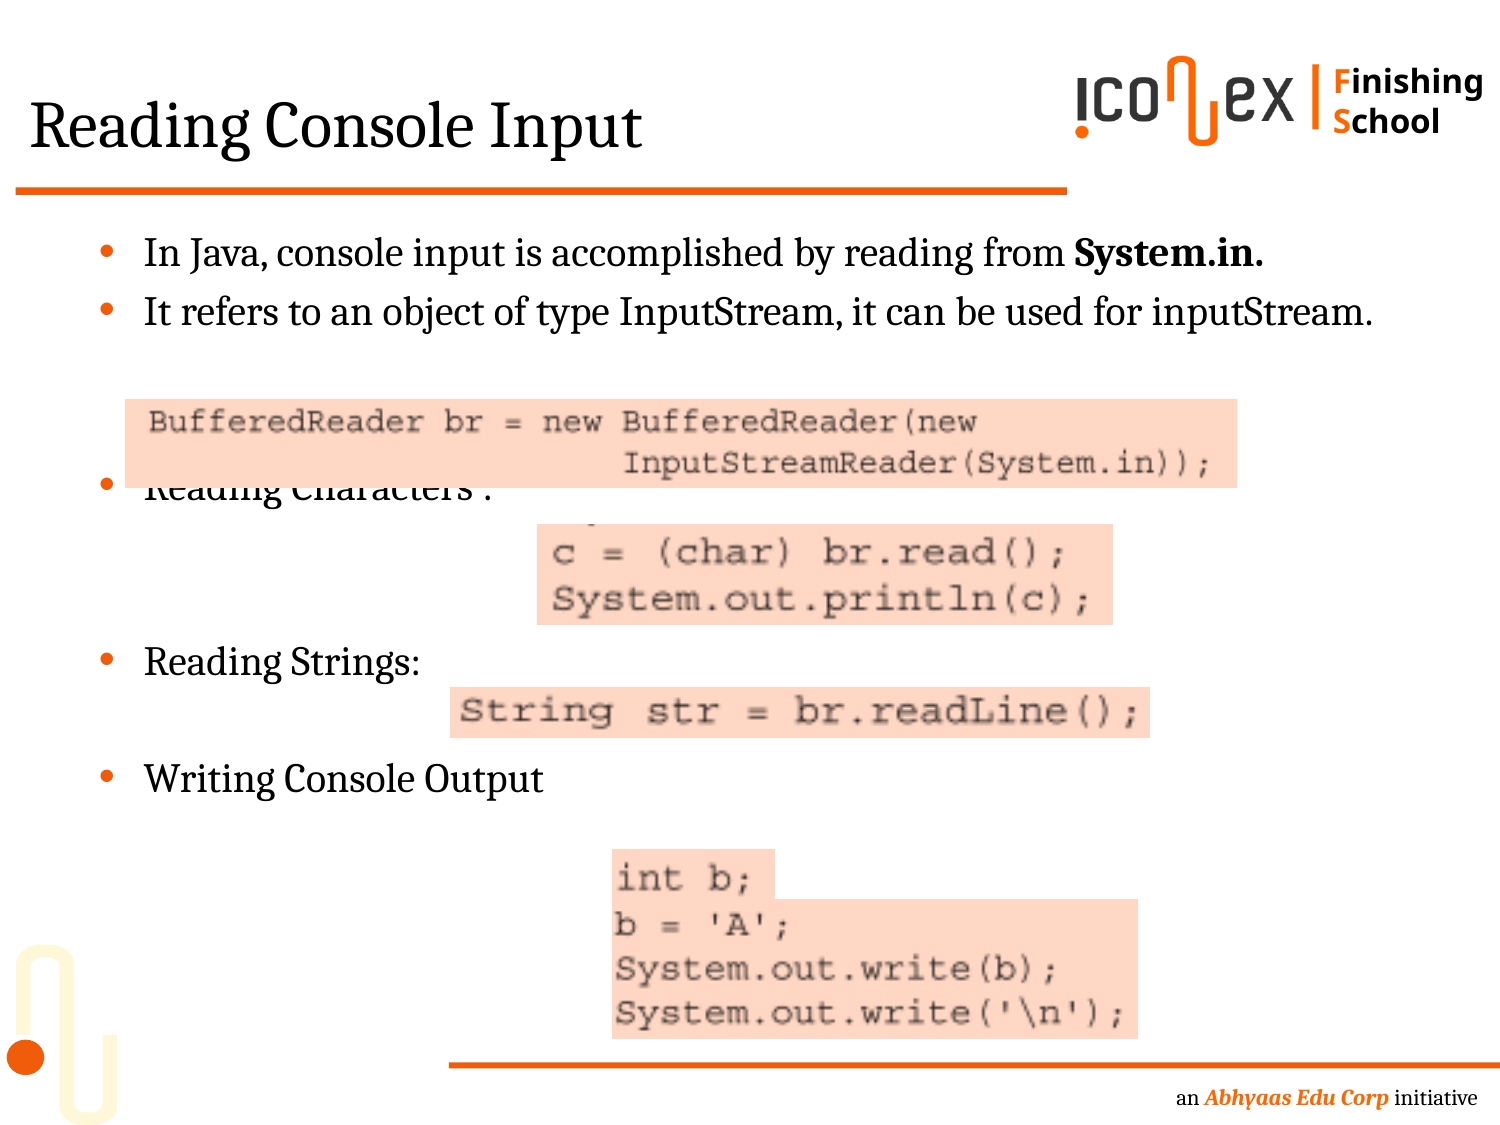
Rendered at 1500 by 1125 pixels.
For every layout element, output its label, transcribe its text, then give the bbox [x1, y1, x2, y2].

list In Java, console input is accomplished by reading from System.in. It refers to an object of type InputStream, it can be used for inputStream. Reading Characters : Reading Strings: Writing Console Output [83, 217, 1434, 1038]
picture [124, 399, 1238, 488]
picture [537, 524, 1113, 626]
picture [449, 687, 1150, 738]
picture [1073, 53, 1294, 146]
picture [612, 849, 1138, 1040]
title Reading Console Input [14, 27, 1024, 215]
